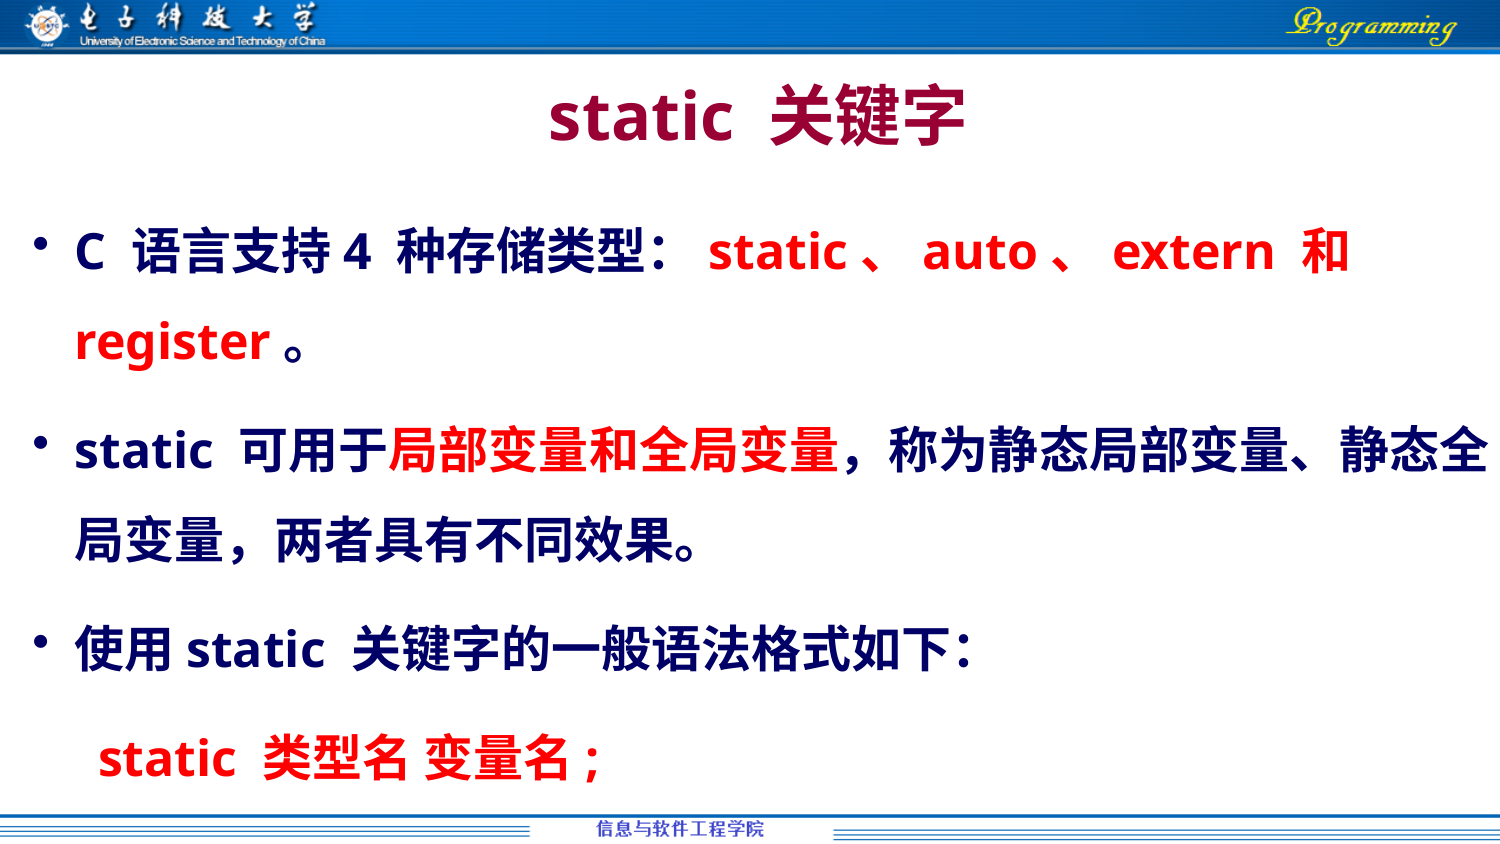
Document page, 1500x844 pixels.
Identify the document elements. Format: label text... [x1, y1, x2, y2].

picture [0, 0, 1500, 844]
title static 关键字 [187, 68, 1313, 160]
text_box C 语言支持4 种存储类型：static、auto、extern 和register。 static 可用于局部变量和全局变量，称为静态局部变量、静态全局变量，两者具有不同效果。 使用static 关键字的一般语法格式如下： static 类型名 变量名; [17, 182, 1500, 772]
